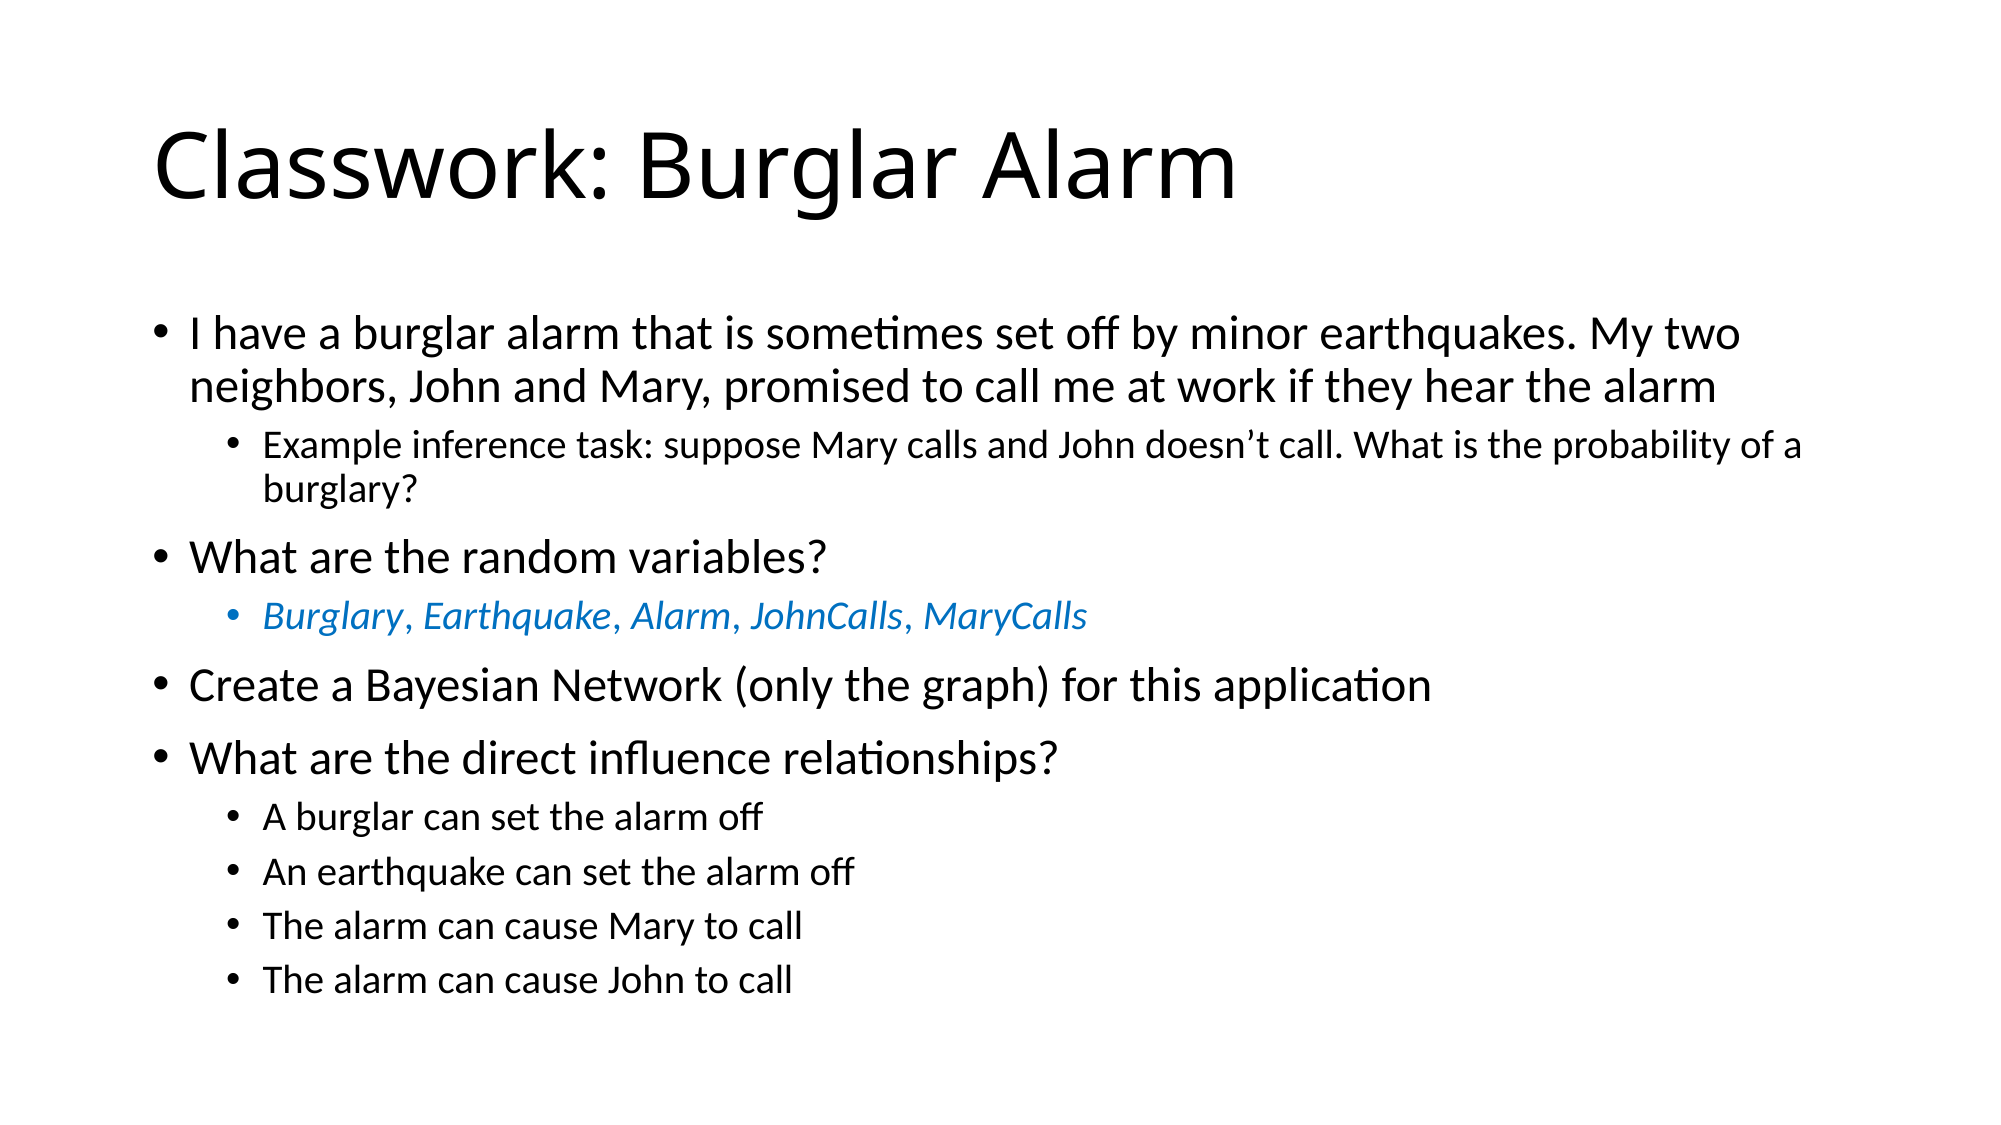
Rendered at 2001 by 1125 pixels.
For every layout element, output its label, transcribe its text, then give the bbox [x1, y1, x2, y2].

title Classwork: Burglar Alarm [137, 59, 1863, 278]
list I have a burglar alarm that is sometimes set off by minor earthquakes. My two neighbors, John and Mary, promised to call me at work if they hear the alarm Example inference task: suppose Mary calls and John doesn’t call. What is the probability of a burglary? What are the random variables? Burglary, Earthquake, Alarm, JohnCalls, MaryCalls Create a Bayesian Network (only the graph) for this application What are the direct influence relationships? A burglar can set the alarm off An earthquake can set the alarm off The alarm can cause Mary to call The alarm can cause John to call [137, 299, 1863, 1014]
